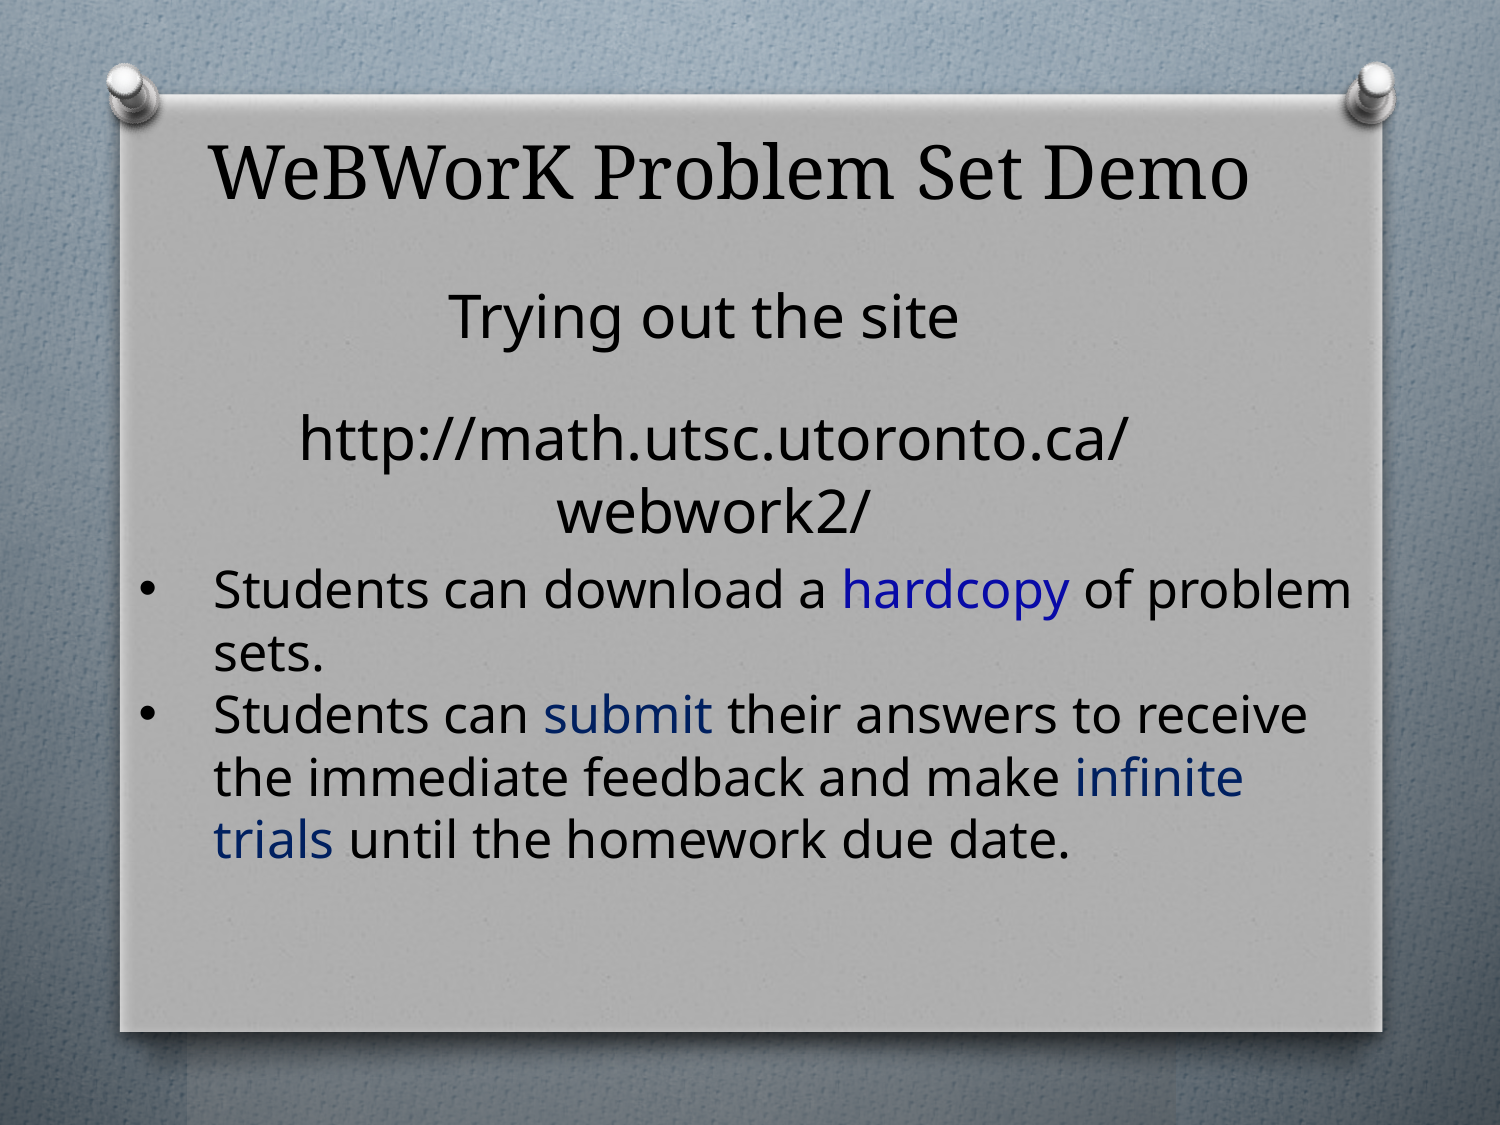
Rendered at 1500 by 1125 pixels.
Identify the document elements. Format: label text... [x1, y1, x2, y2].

text_box Trying out the site [108, 271, 1302, 357]
picture [75, 29, 198, 152]
picture [1317, 35, 1439, 156]
text_box Students can download a hardcopy of problem sets. Students can submit their answers to receive the immediate feedback and make infinite trials until the homework due date. [124, 549, 1374, 876]
text_box http://math.utsc.utoronto.ca/webwork2/ [140, 393, 1289, 549]
text_box WeBWorK Problem Set Demo [158, 116, 1302, 315]
